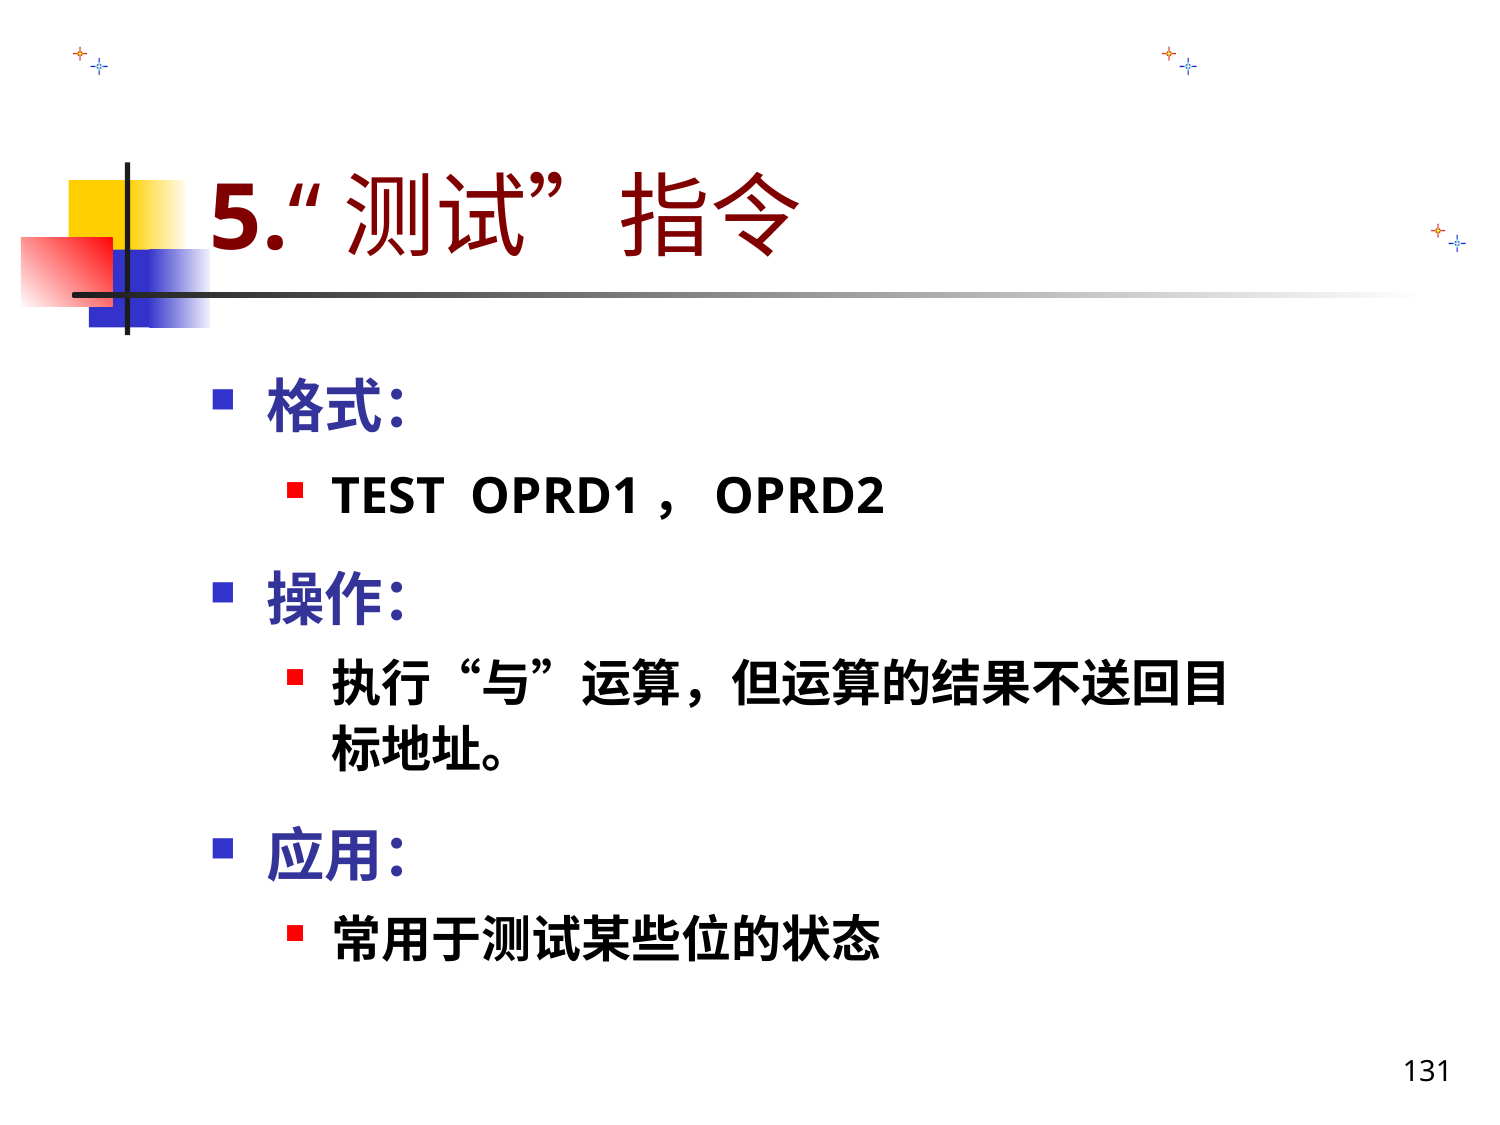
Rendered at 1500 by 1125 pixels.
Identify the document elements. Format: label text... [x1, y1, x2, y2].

title 5.“测试”指令 [194, 101, 1087, 276]
picture [1420, 219, 1471, 270]
picture [1151, 42, 1202, 93]
list 格式： TEST OPRD1，OPRD2 操作： 执行“与”运算，但运算的结果不送回目标地址。 应用： 常用于测试某些位的状态 [194, 354, 1294, 1059]
slide_number 131 [1154, 1023, 1468, 1100]
picture [62, 42, 113, 93]
